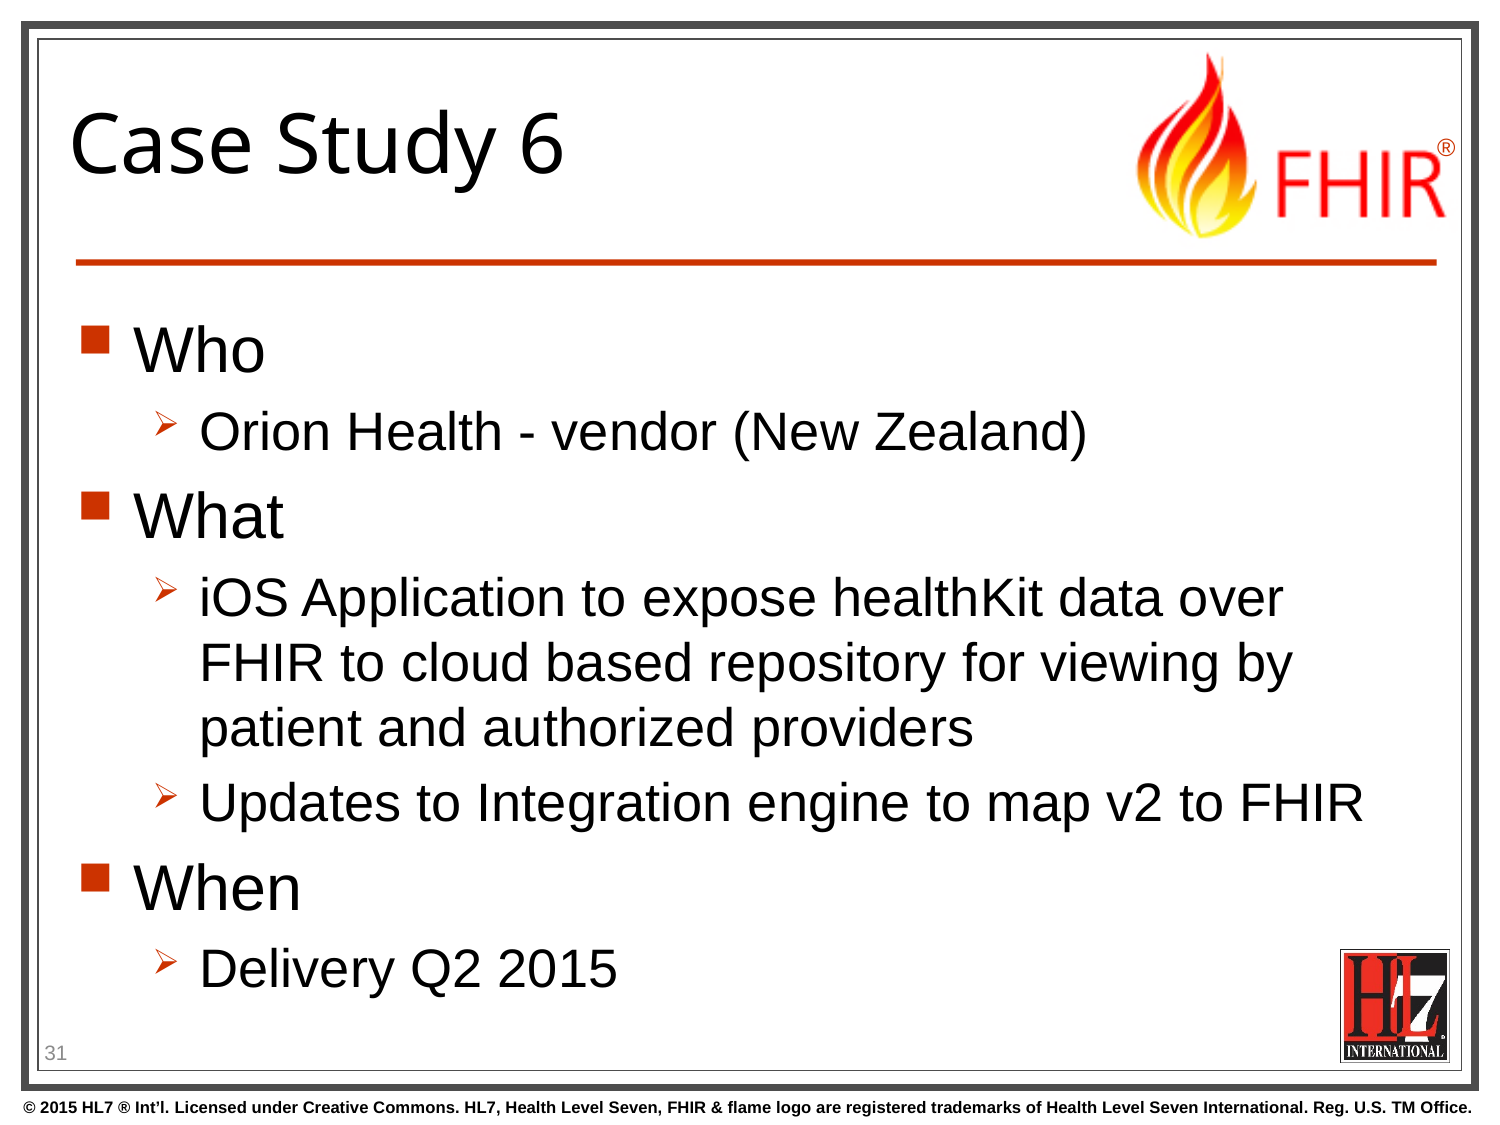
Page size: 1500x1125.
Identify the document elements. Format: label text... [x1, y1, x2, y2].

picture [1340, 949, 1450, 1063]
list Who Orion Health - vendor (New Zealand) What iOS Application to expose healthKit data over FHIR to cloud based repository for viewing by patient and authorized providers Updates to Integration engine to map v2 to FHIR When Delivery Q2 2015 [62, 299, 1438, 1059]
slide_number 31 [29, 1034, 148, 1071]
picture [1124, 42, 1458, 249]
title Case Study 6 [53, 54, 1128, 244]
